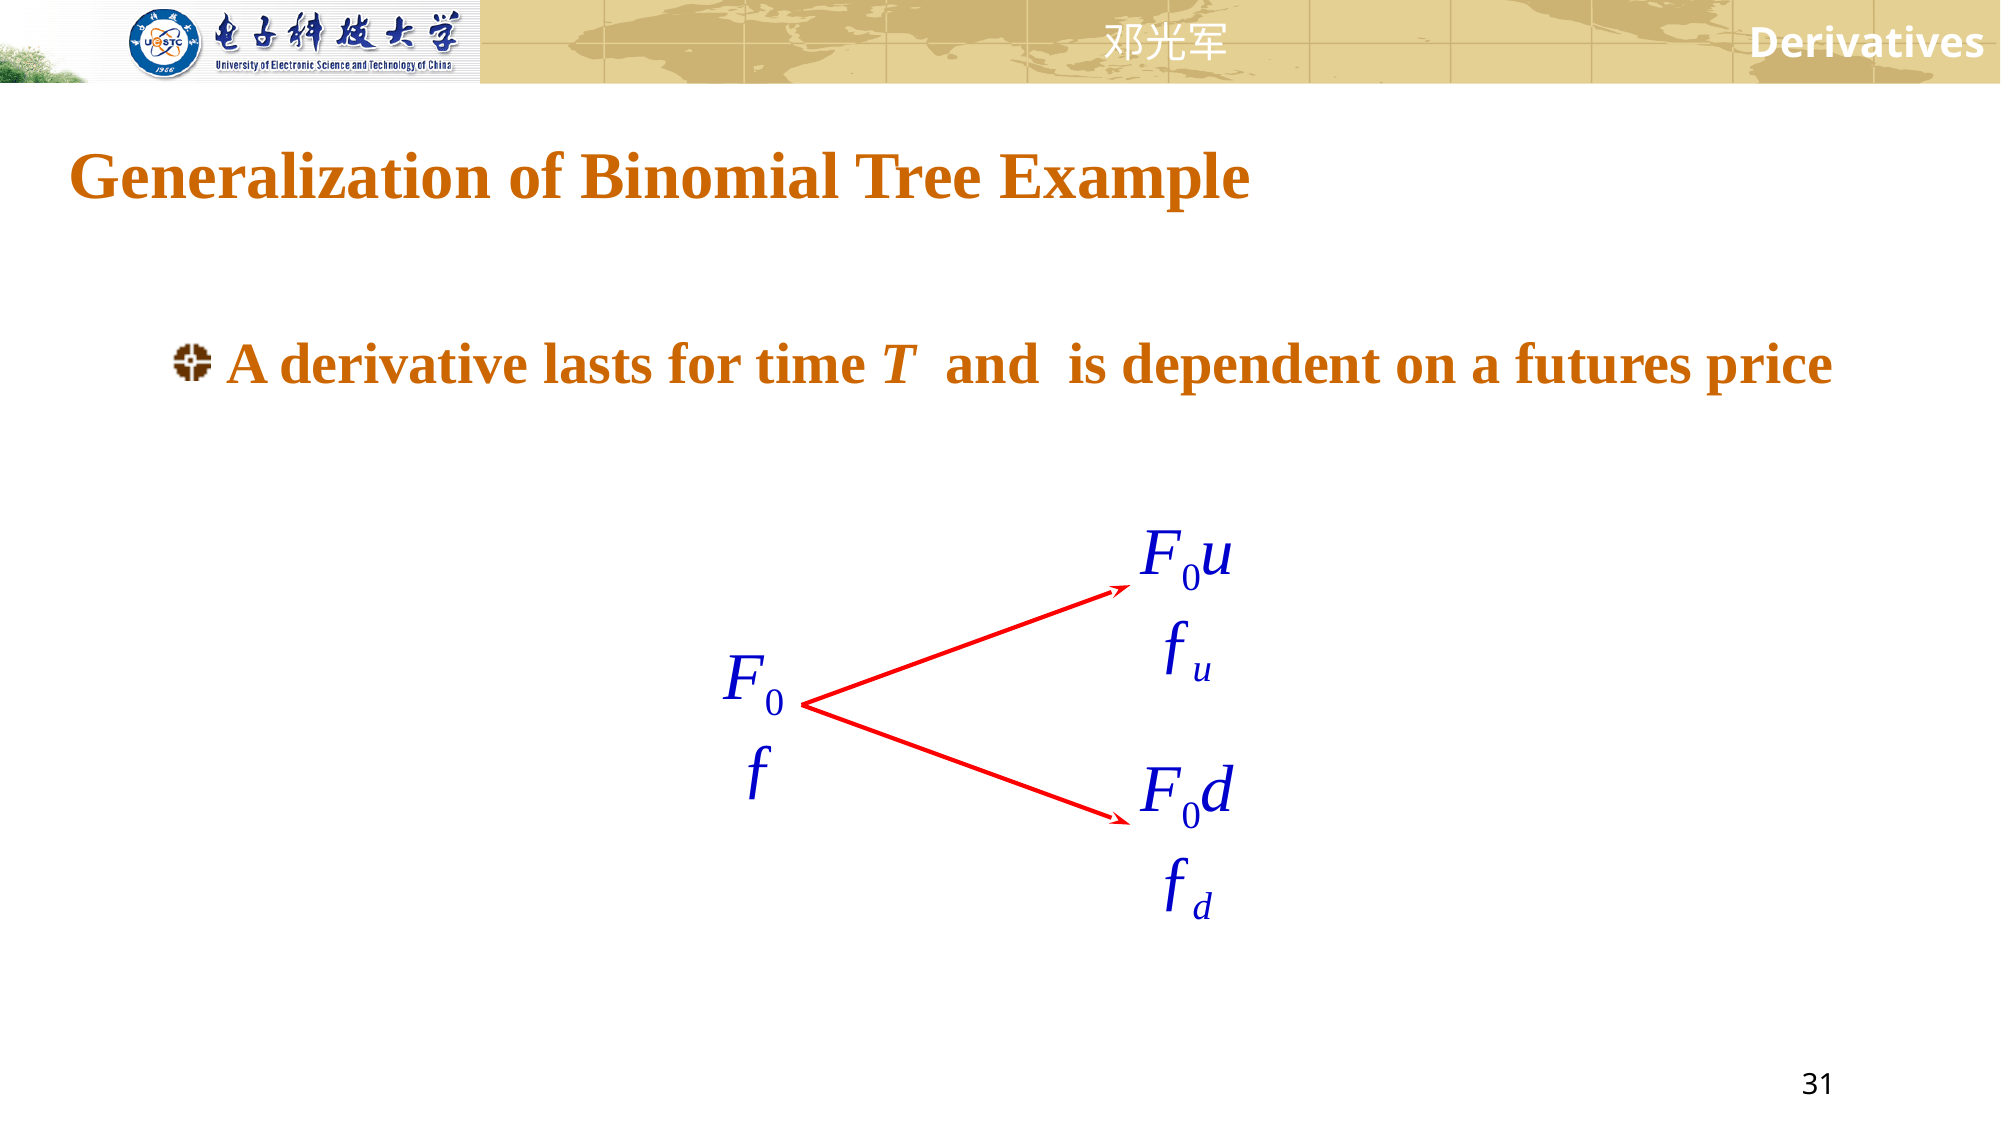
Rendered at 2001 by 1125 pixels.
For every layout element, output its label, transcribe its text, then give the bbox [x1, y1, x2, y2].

list A derivative lasts for time T and is dependent on a futures price [154, 317, 1866, 975]
picture [0, 0, 480, 83]
picture [169, 339, 211, 381]
text_box [1108, 585, 1125, 598]
text_box F0d ƒd [1125, 737, 1250, 935]
text_box [1108, 811, 1125, 825]
text_box F0 ƒ [708, 624, 830, 812]
text_box F0u ƒu [1125, 499, 1250, 698]
title Generalization of Binomial Tree Example [53, 78, 1754, 266]
